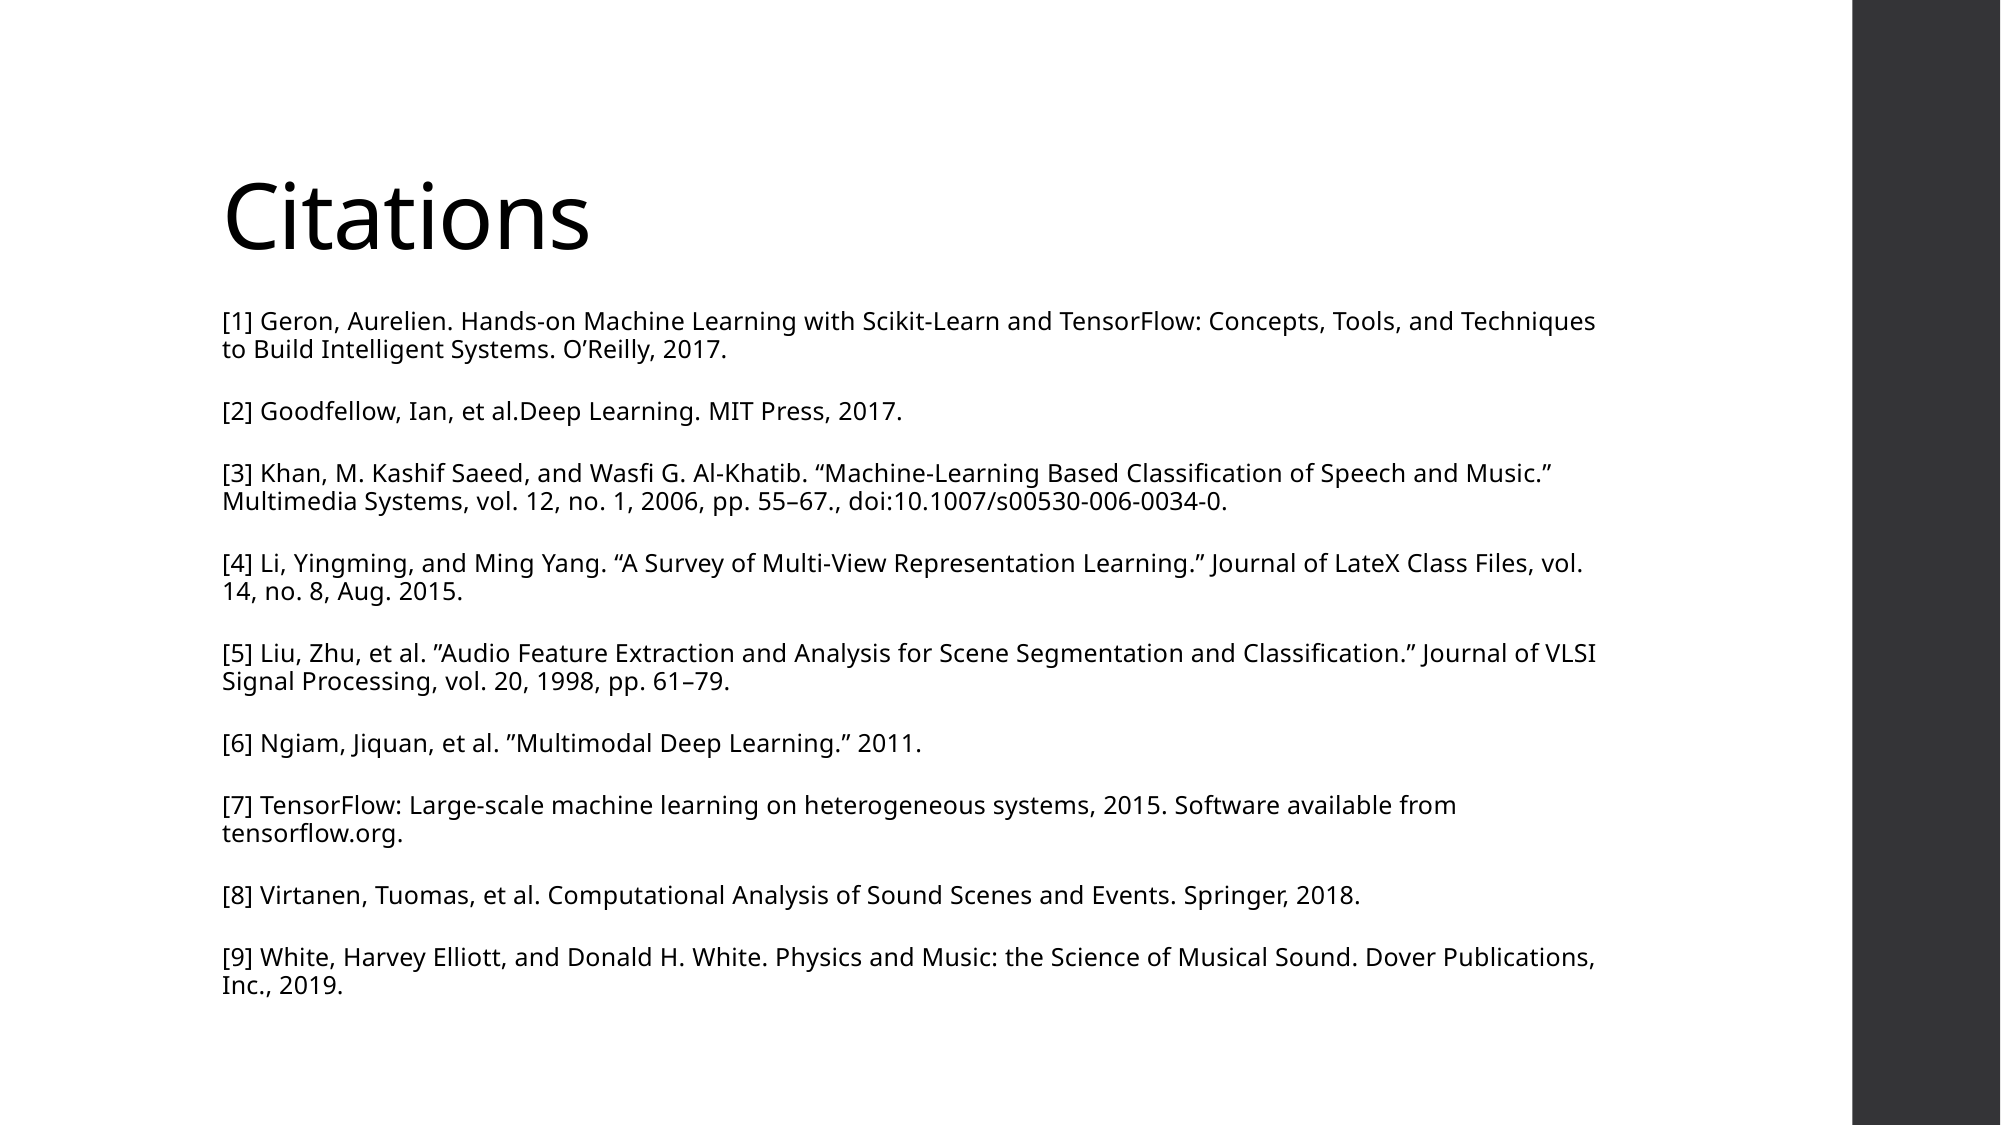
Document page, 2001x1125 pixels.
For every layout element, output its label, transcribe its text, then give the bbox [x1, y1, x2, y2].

title Citations [206, 60, 1797, 278]
list [1] Geron, Aurelien. Hands-on Machine Learning with Scikit-Learn and TensorFlow: Concepts, Tools, and Techniques to Build Intelligent Systems. O’Reilly, 2017. [2] Goodfellow, Ian, et al.Deep Learning. MIT Press, 2017. [3] Khan, M. Kashif Saeed, and Wasfi G. Al-Khatib. “Machine-Learning Based Classification of Speech and Music.” Multimedia Systems, vol. 12, no. 1, 2006, pp. 55–67., doi:10.1007/s00530-006-0034-0. [4] Li, Yingming, and Ming Yang. “A Survey of Multi-View Representation Learning.” Journal of LateX Class Files, vol. 14, no. 8, Aug. 2015. [5] Liu, Zhu, et al. ”Audio Feature Extraction and Analysis for Scene Segmentation and Classification.” Journal of VLSI Signal Processing, vol. 20, 1998, pp. 61–79. [6] Ngiam, Jiquan, et al. ”Multimodal Deep Learning.” 2011. [7] TensorFlow: Large-scale machine learning on heterogeneous systems, 2015. Software available from tensorflow.org. [8] Virtanen, Tuomas, et al. Computational Analysis of Sound Scenes and Events. Springer, 2018. [9] White, Harvey Elliott, and Donald H. White. Physics and Music: the Science of Musical Sound. Dover Publications, Inc., 2019. [206, 299, 1617, 1014]
